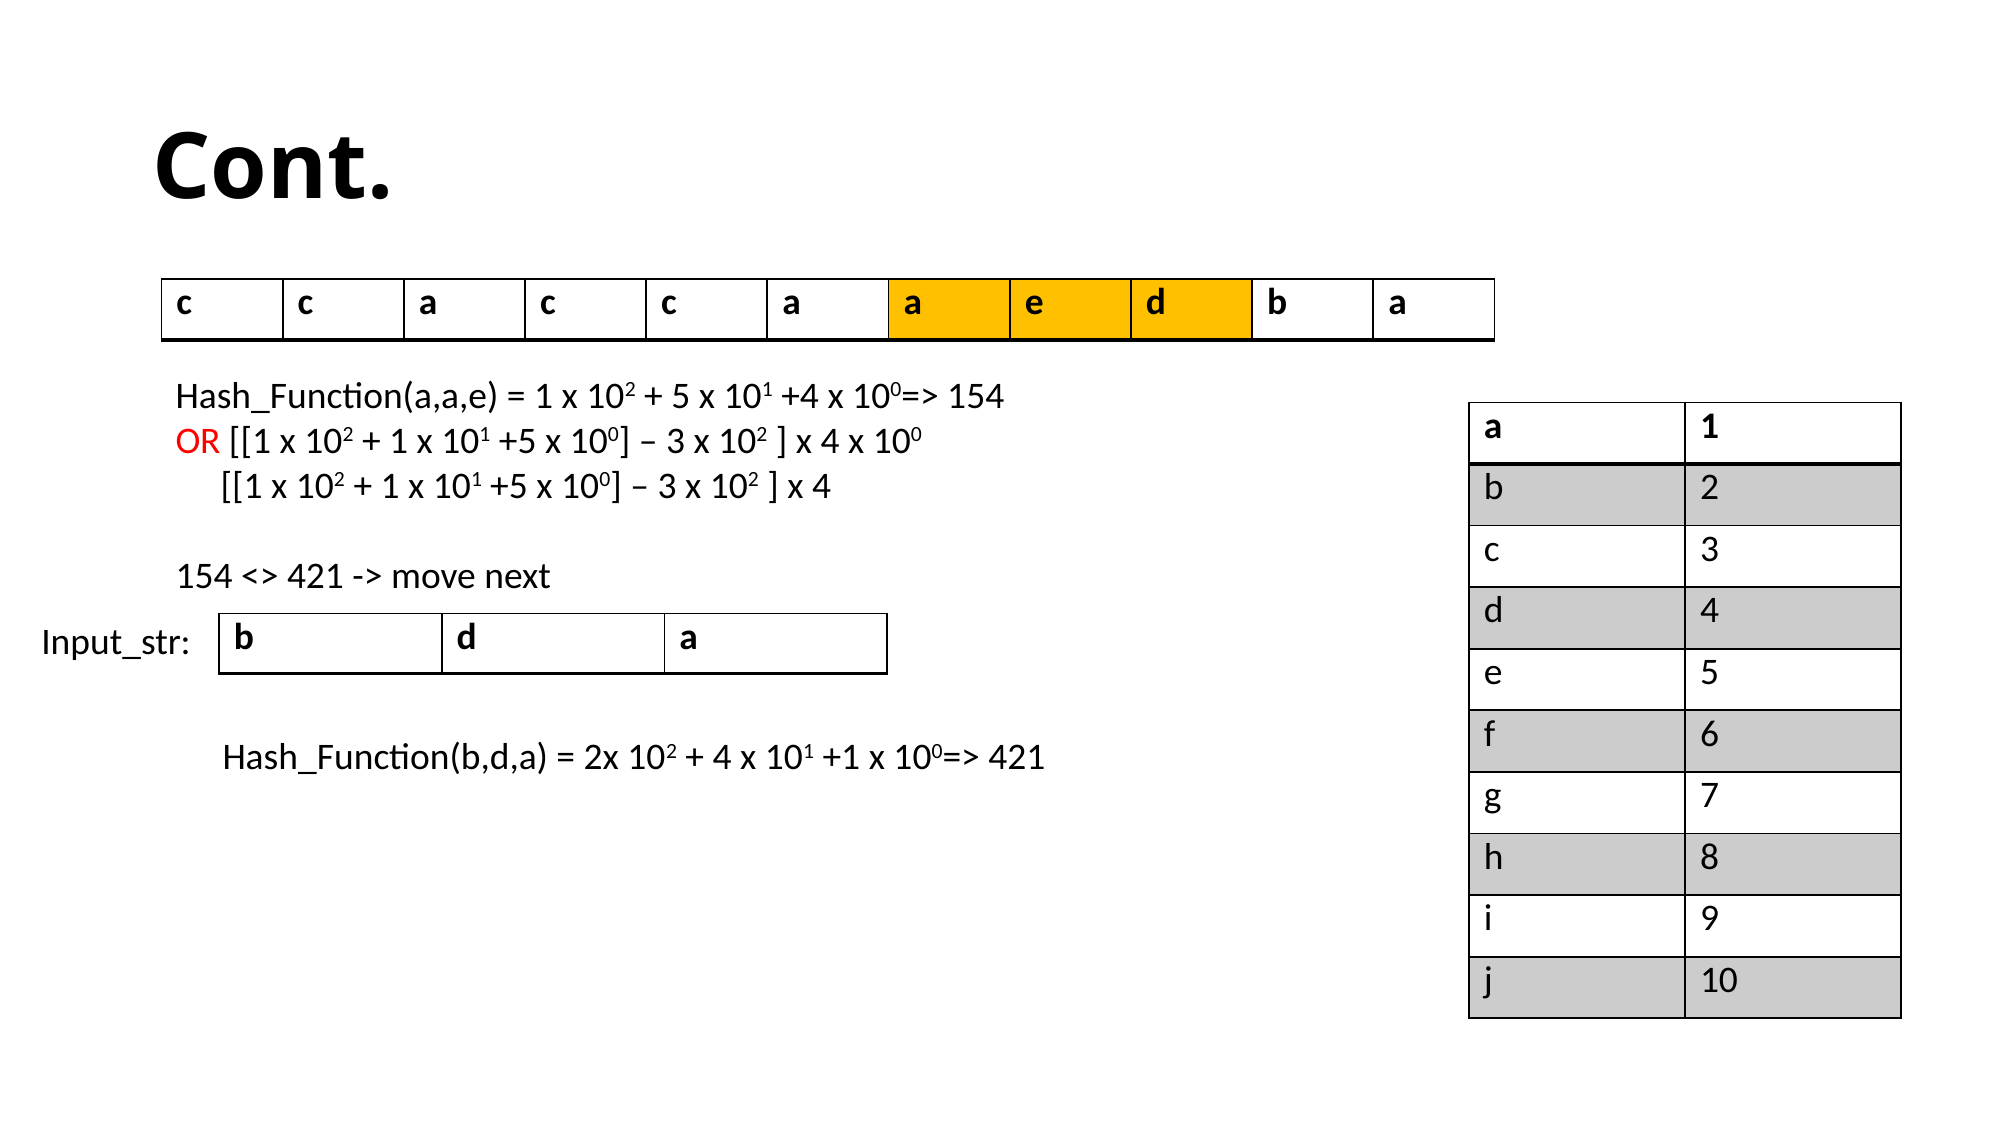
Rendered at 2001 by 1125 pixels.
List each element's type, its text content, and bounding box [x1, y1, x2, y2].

table_header a [768, 280, 888, 338]
table_cell 4 [1686, 588, 1900, 648]
table_cell i [1470, 896, 1684, 956]
table_cell b [1470, 466, 1684, 525]
table_header a [665, 614, 886, 672]
title Cont. [137, 59, 1863, 278]
table_cell 5 [1686, 650, 1900, 709]
table_header c [284, 280, 403, 338]
table_header a [1470, 403, 1684, 462]
table_cell c [1470, 526, 1684, 586]
table_cell 9 [1686, 896, 1900, 956]
table_cell 10 [1686, 958, 1900, 1017]
table_cell 3 [1686, 526, 1900, 586]
table_cell j [1470, 958, 1684, 1017]
table_cell 2 [1686, 466, 1900, 525]
table_header d [443, 614, 664, 672]
table_header d [1132, 280, 1251, 338]
text_box Hash_Function(a,a,e) = 1 x 102 + 5 x 101 +4 x 100=> 154 OR [[1 x 102 + 1 x 101 +5 x 100] – 3 x 102 ] x 4 x 100 [[1 x 102 + 1 x 101 +5 x 100] – 3 x 102 ] x 4 154 <> 421 -> move next [160, 363, 1161, 603]
table_cell 6 [1686, 711, 1900, 771]
table_cell d [1470, 588, 1684, 648]
table_cell g [1470, 773, 1684, 833]
table_cell f [1470, 711, 1684, 771]
table_cell 8 [1686, 834, 1900, 894]
table_header a [405, 280, 524, 338]
table_header c [647, 280, 766, 338]
table_header b [220, 614, 441, 672]
table_header a [889, 280, 1009, 338]
table_header b [1253, 280, 1372, 338]
table_header a [1374, 280, 1494, 338]
text_box Input_str: [26, 610, 296, 670]
table_header c [526, 280, 645, 338]
table_cell h [1470, 834, 1684, 894]
text_box Hash_Function(b,d,a) = 2x 102 + 4 x 101 +1 x 100=> 421 [207, 724, 1208, 785]
table_header 1 [1686, 403, 1900, 462]
table_cell 7 [1686, 773, 1900, 833]
table_header e [1011, 280, 1130, 338]
table_header c [162, 280, 282, 338]
table_cell e [1470, 650, 1684, 709]
